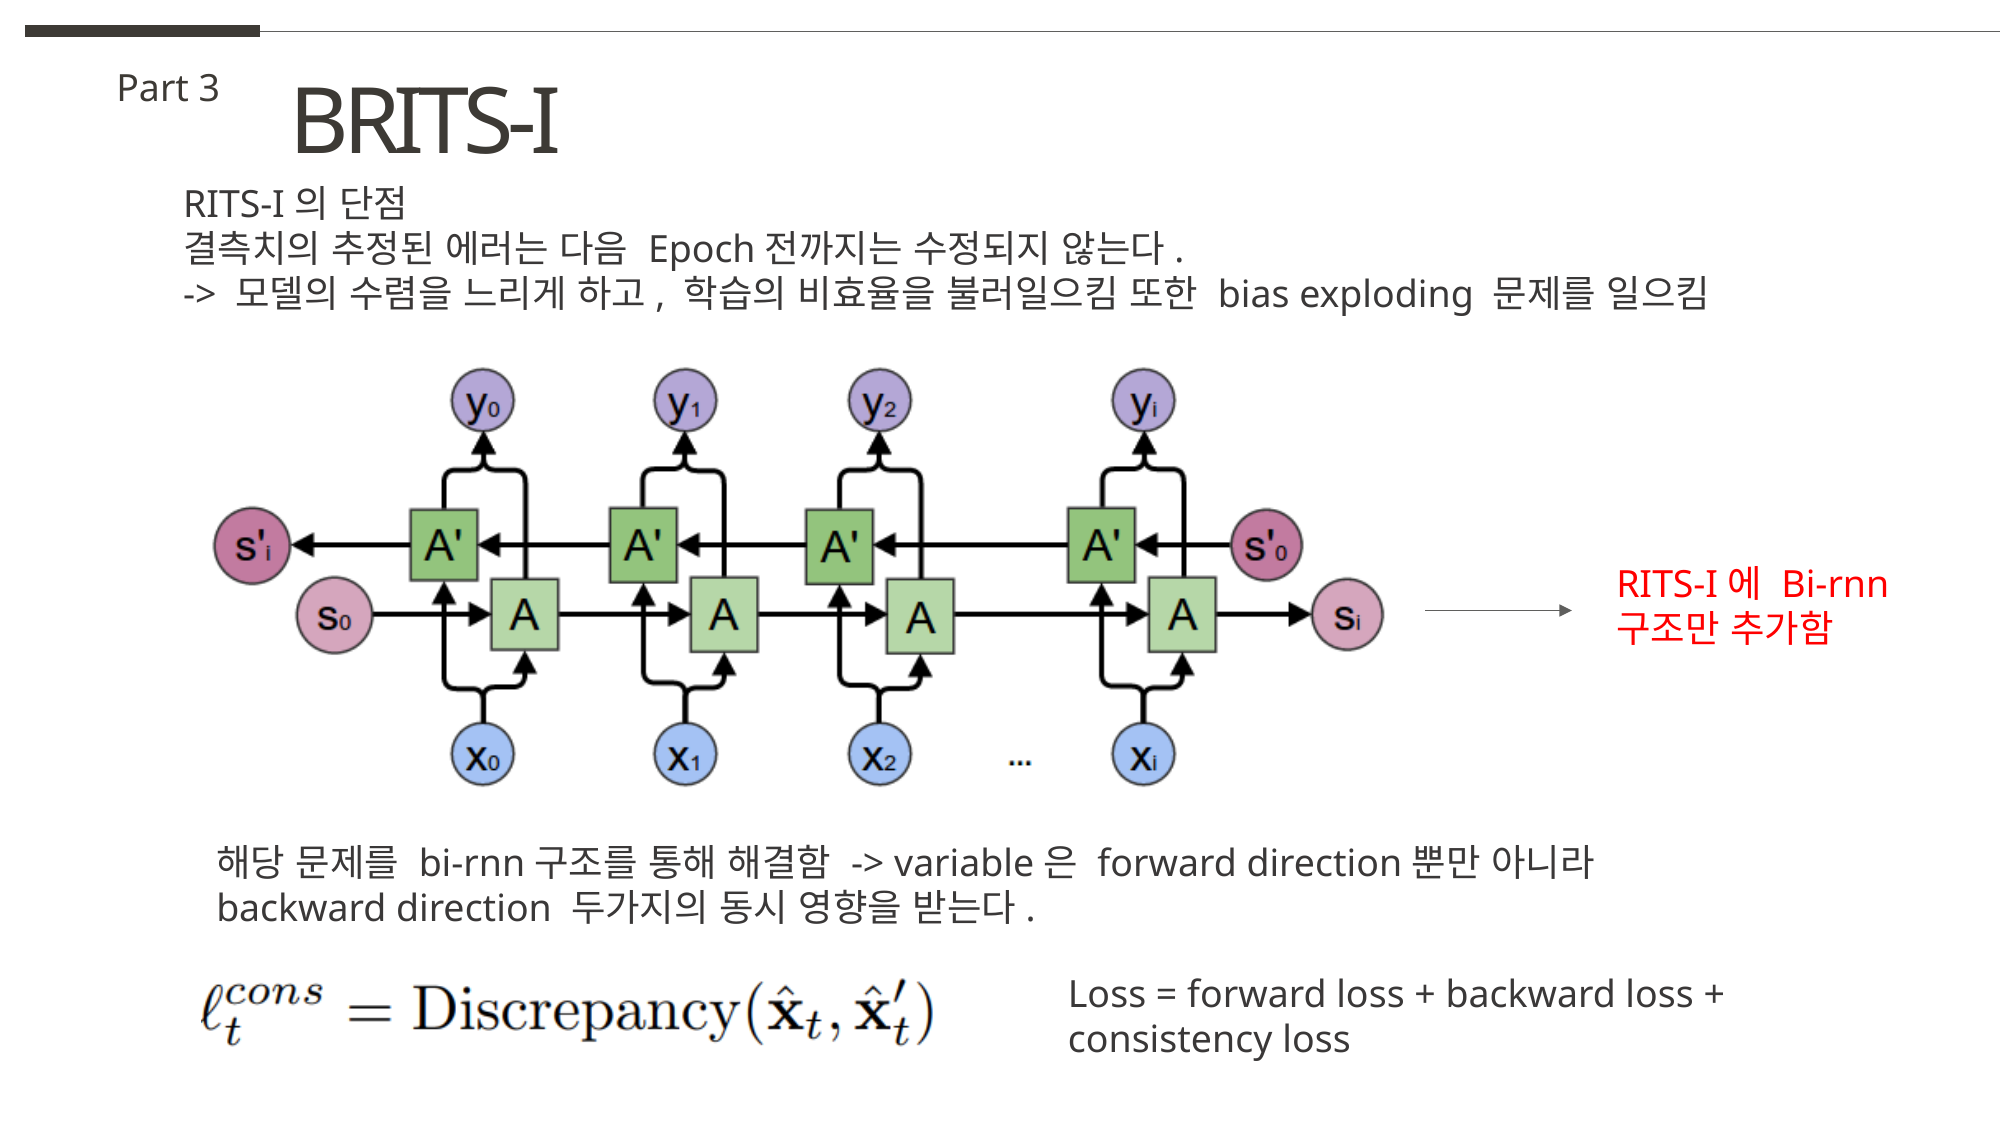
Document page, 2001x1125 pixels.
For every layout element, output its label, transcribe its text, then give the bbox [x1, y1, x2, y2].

text_box BRITS-I [275, 54, 668, 172]
picture [201, 966, 947, 1069]
text_box Loss = forward loss + backward loss + consistency loss [1053, 962, 1944, 1067]
text_box Part 3 [101, 56, 236, 117]
text_box RITS-I에 Bi-rnn구조만 추가함 [1601, 552, 1933, 658]
picture [142, 361, 1401, 807]
text_box 해당 문제를 bi-rnn구조를 통해 해결함 -> variable은 forward direction뿐만 아니라 backward direction 두가지의 동시 영향을 받는다. [201, 831, 1768, 936]
text_box RITS-I의 단점 결측치의 추정된 에러는 다음 Epoch전까지는 수정되지 않는다. -> 모델의 수렴을 느리게 하고, 학습의 비효율을 불러일으킴 또한 bias exploding 문제를 일으킴 [168, 172, 1861, 413]
